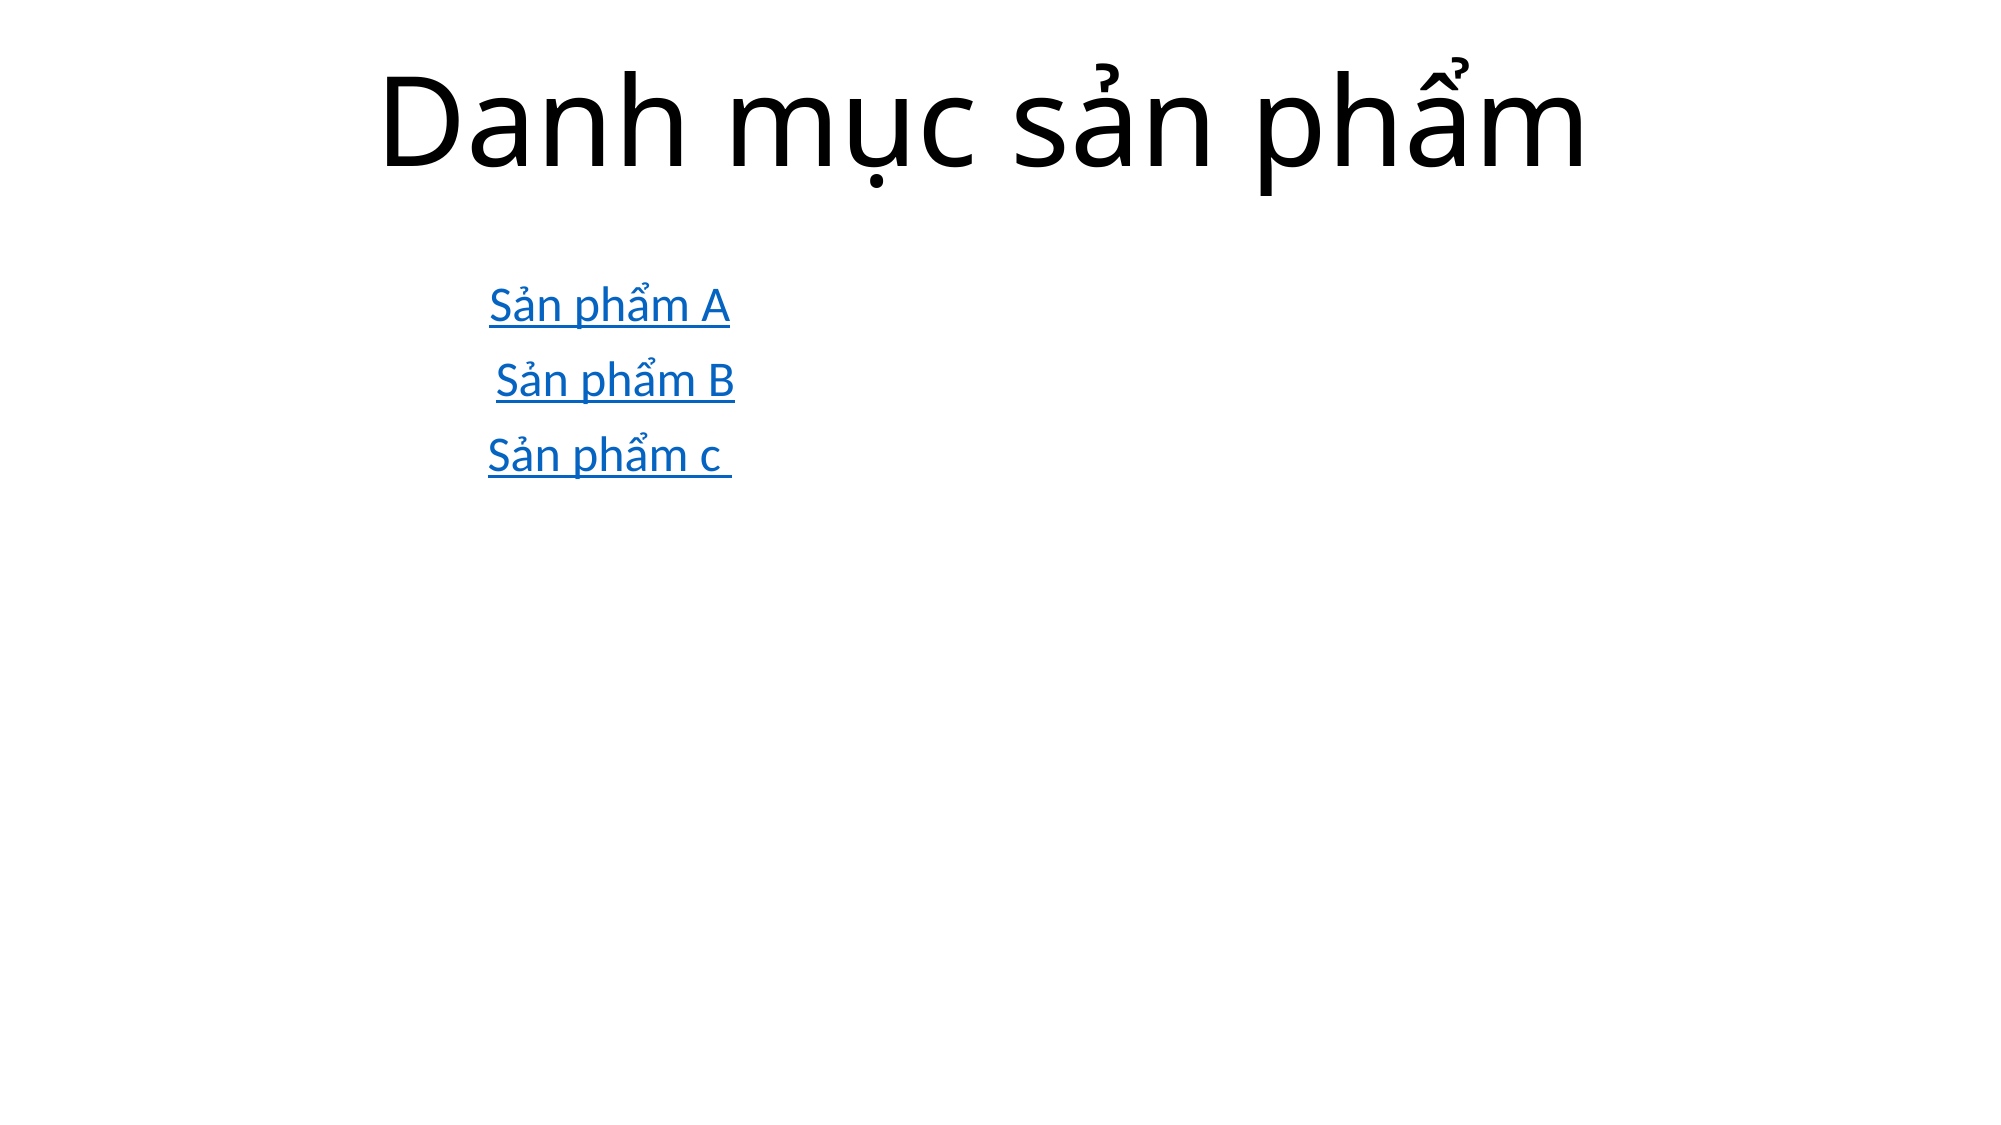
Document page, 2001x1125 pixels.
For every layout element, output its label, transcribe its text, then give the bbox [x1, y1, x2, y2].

subtitle Sản phẩm A Sản phẩm B Sản phẩm c [0, 270, 1360, 543]
title Danh mục sản phẩm [249, 0, 1750, 351]
